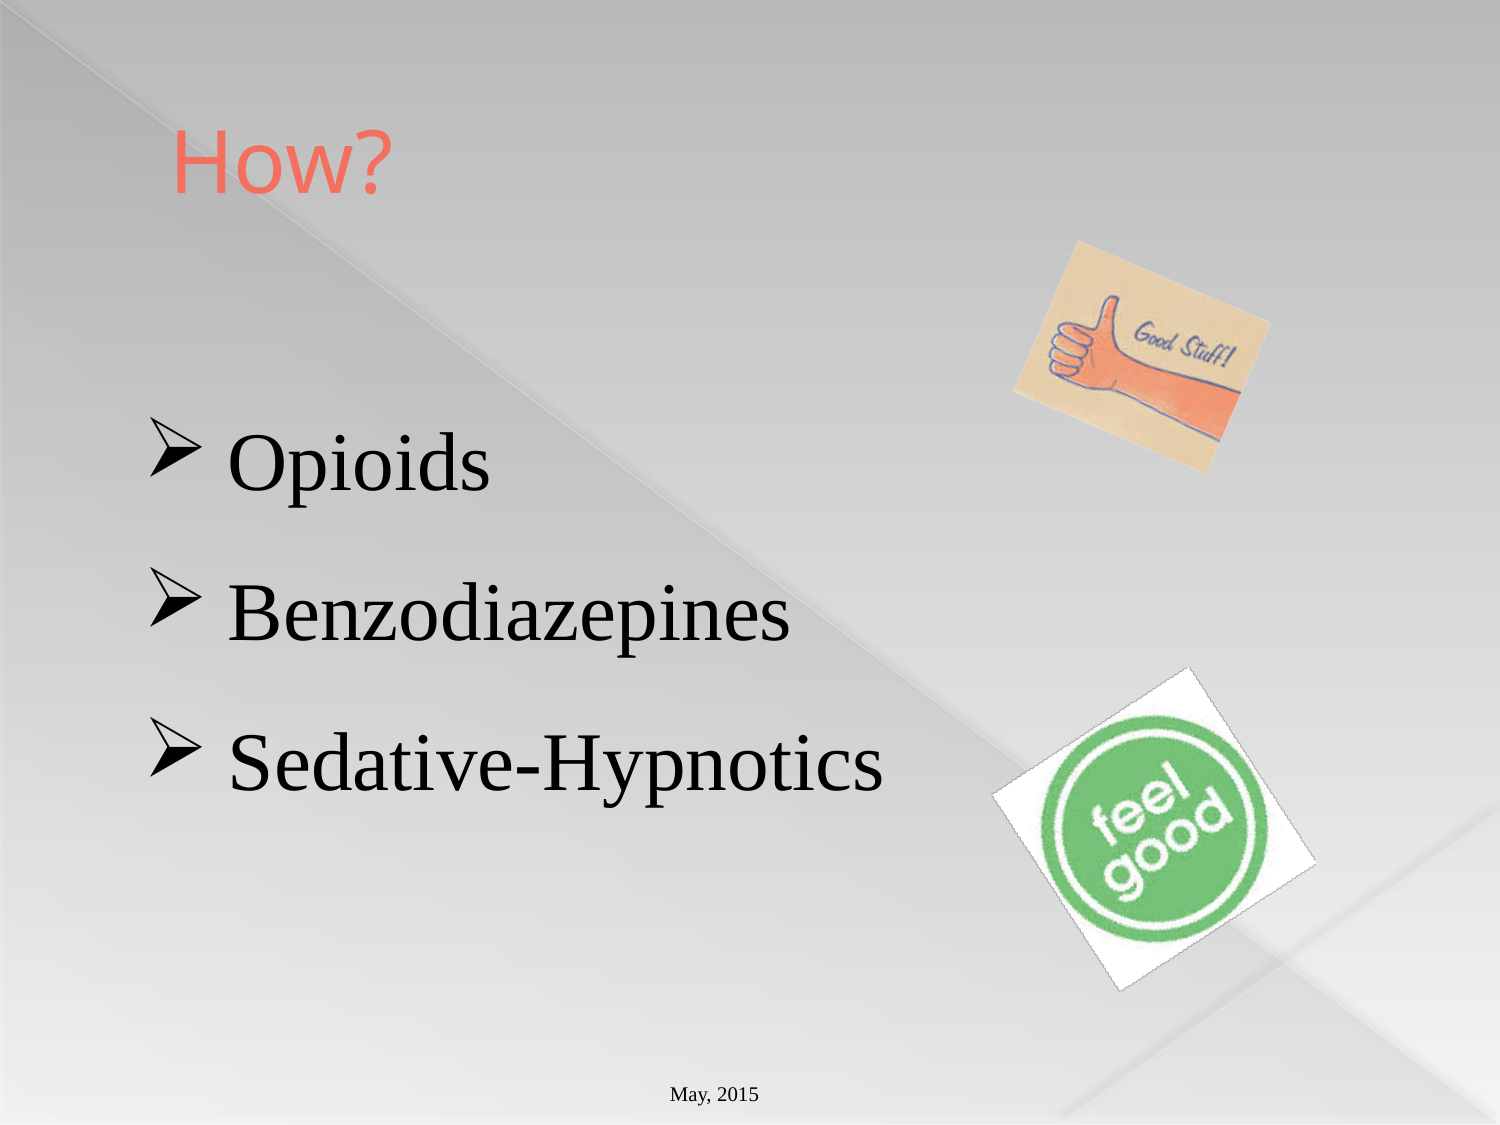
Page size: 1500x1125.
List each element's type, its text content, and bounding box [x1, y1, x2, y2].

footer May, 2015 [75, 1063, 774, 1113]
text_box Opioids Benzodiazepines Sedative-Hypnotics [128, 350, 901, 815]
title How? [75, 43, 1425, 274]
picture [993, 667, 1316, 990]
picture [1015, 241, 1270, 473]
